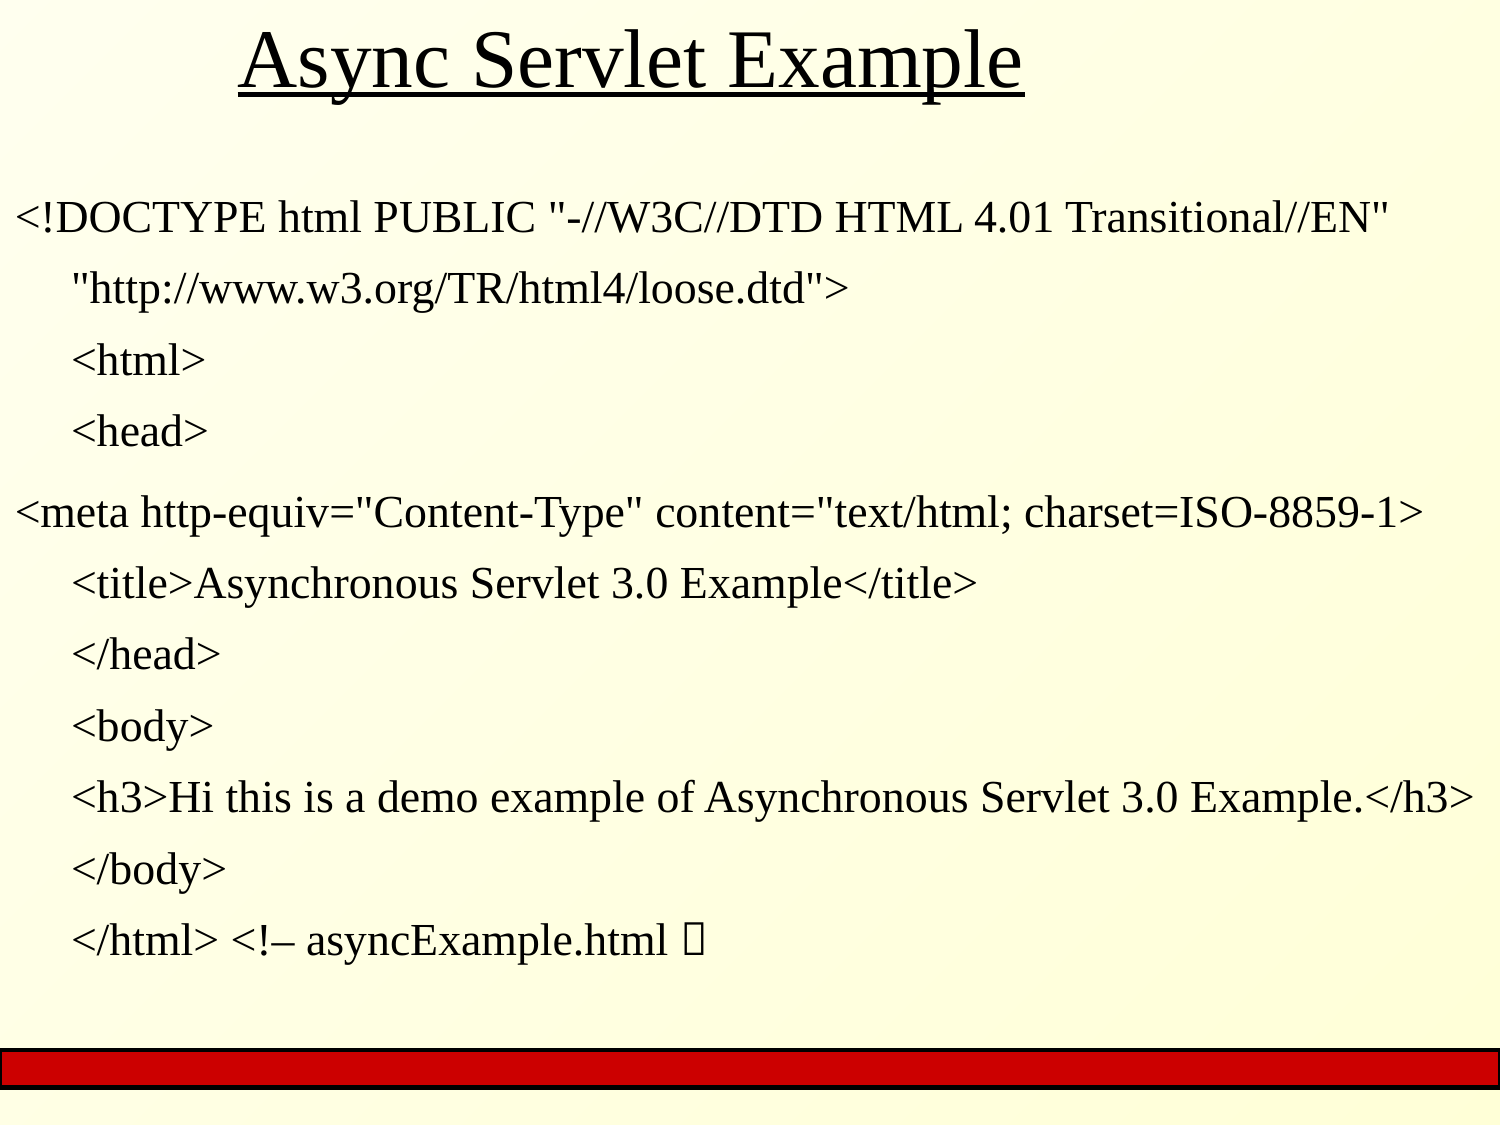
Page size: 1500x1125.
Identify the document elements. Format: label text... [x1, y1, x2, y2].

title Async Servlet Example [0, 0, 1263, 125]
list <!DOCTYPE html PUBLIC "-//W3C//DTD HTML 4.01 Transitional//EN" "http://www.w3.org/TR/html4/loose.dtd"> <html> <head> <meta http-equiv="Content-Type" content="text/html; charset=ISO-8859-1> <title>Asynchronous Servlet 3.0 Example</title> </head> <body> <h3>Hi this is a demo example of Asynchronous Servlet 3.0 Example.</h3> </body> </html> <!– asyncExample.html  [0, 162, 1500, 963]
